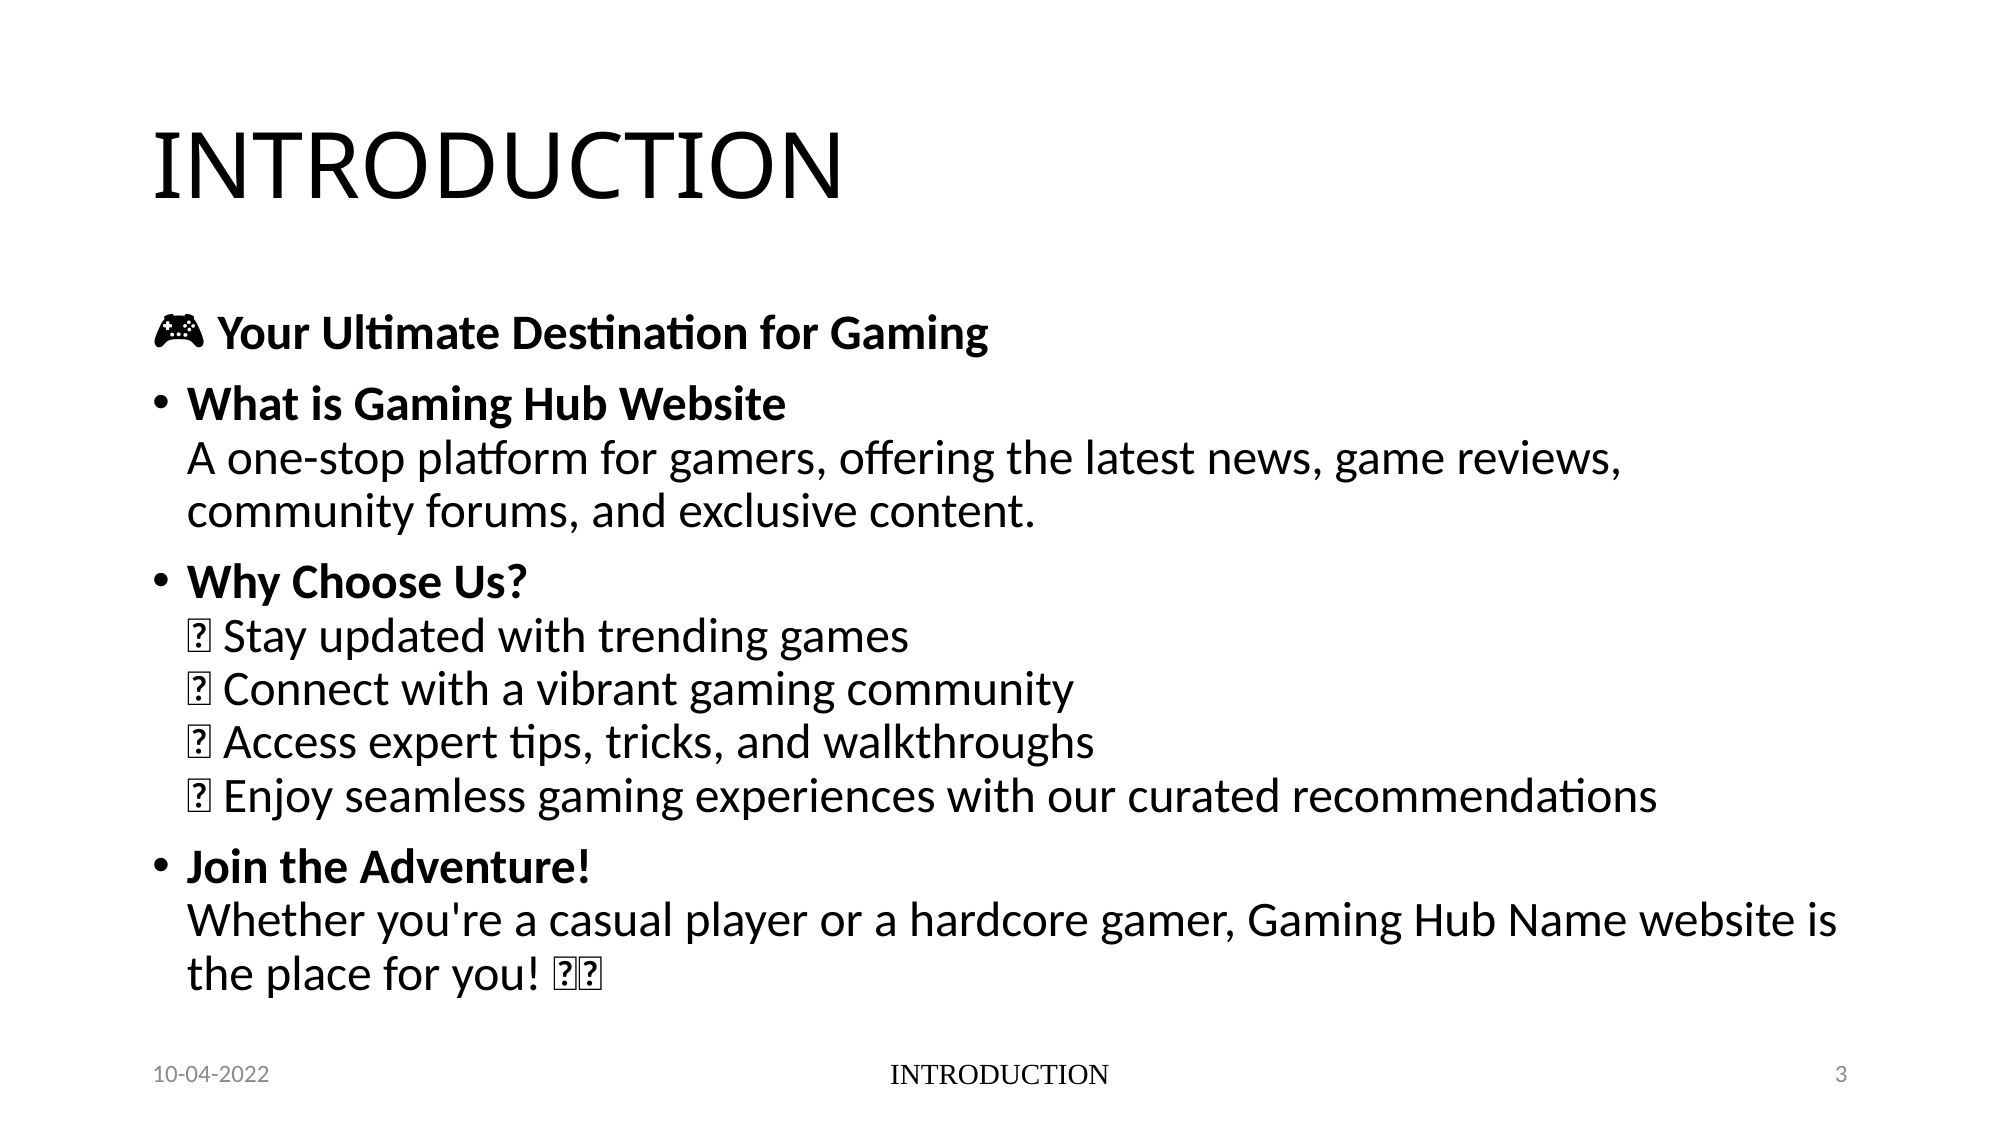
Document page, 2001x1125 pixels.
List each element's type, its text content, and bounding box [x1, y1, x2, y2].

slide_number 3 [1412, 1042, 1863, 1103]
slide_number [137, 1042, 588, 1103]
list 🎮 Your Ultimate Destination for Gaming What is Gaming Hub Website A one-stop platform for gamers, offering the latest news, game reviews, community forums, and exclusive content. Why Choose Us? ✅ Stay updated with trending games ✅ Connect with a vibrant gaming community ✅ Access expert tips, tricks, and walkthroughs ✅ Enjoy seamless gaming experiences with our curated recommendations Join the Adventure! Whether you're a casual player or a hardcore gamer, Gaming Hub Name website is the place for you! 🚀💥 [137, 299, 1863, 1014]
footer INTRODUCTION [662, 1042, 1338, 1103]
title INTRODUCTION [137, 59, 1863, 278]
